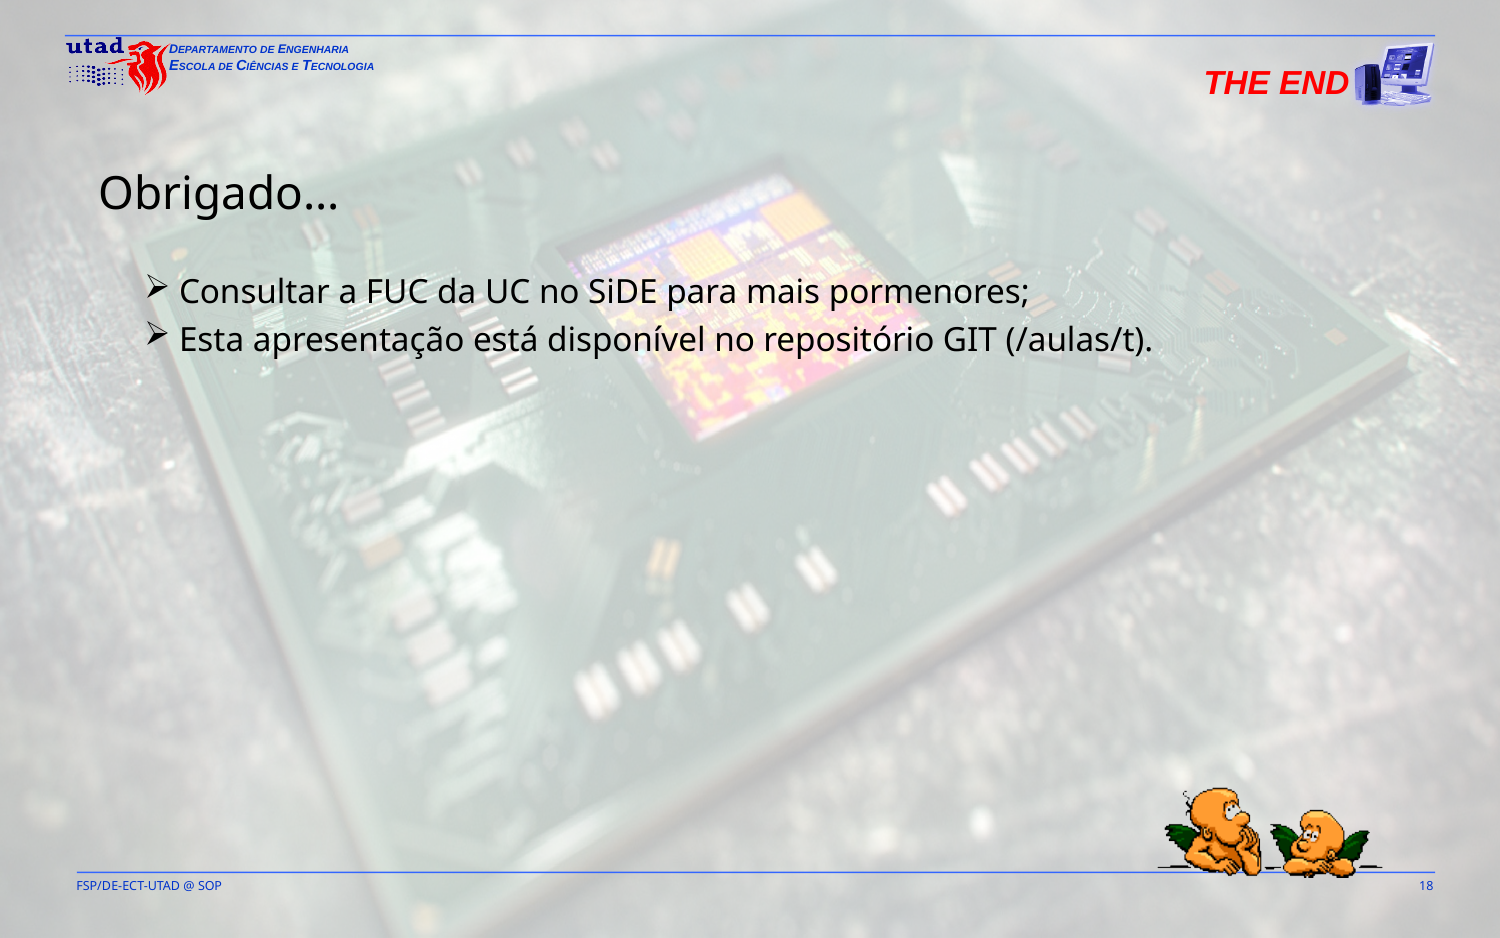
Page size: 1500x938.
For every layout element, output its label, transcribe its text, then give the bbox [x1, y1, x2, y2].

title The End [493, 35, 1362, 105]
picture [64, 35, 172, 97]
picture [776, 783, 1435, 878]
picture [1346, 33, 1442, 115]
text_box Obrigado... Consultar a FUC da UC no SiDE para mais pormenores; Esta apresentação está disponível no repositório GIT (/aulas/t). [88, 147, 1412, 363]
